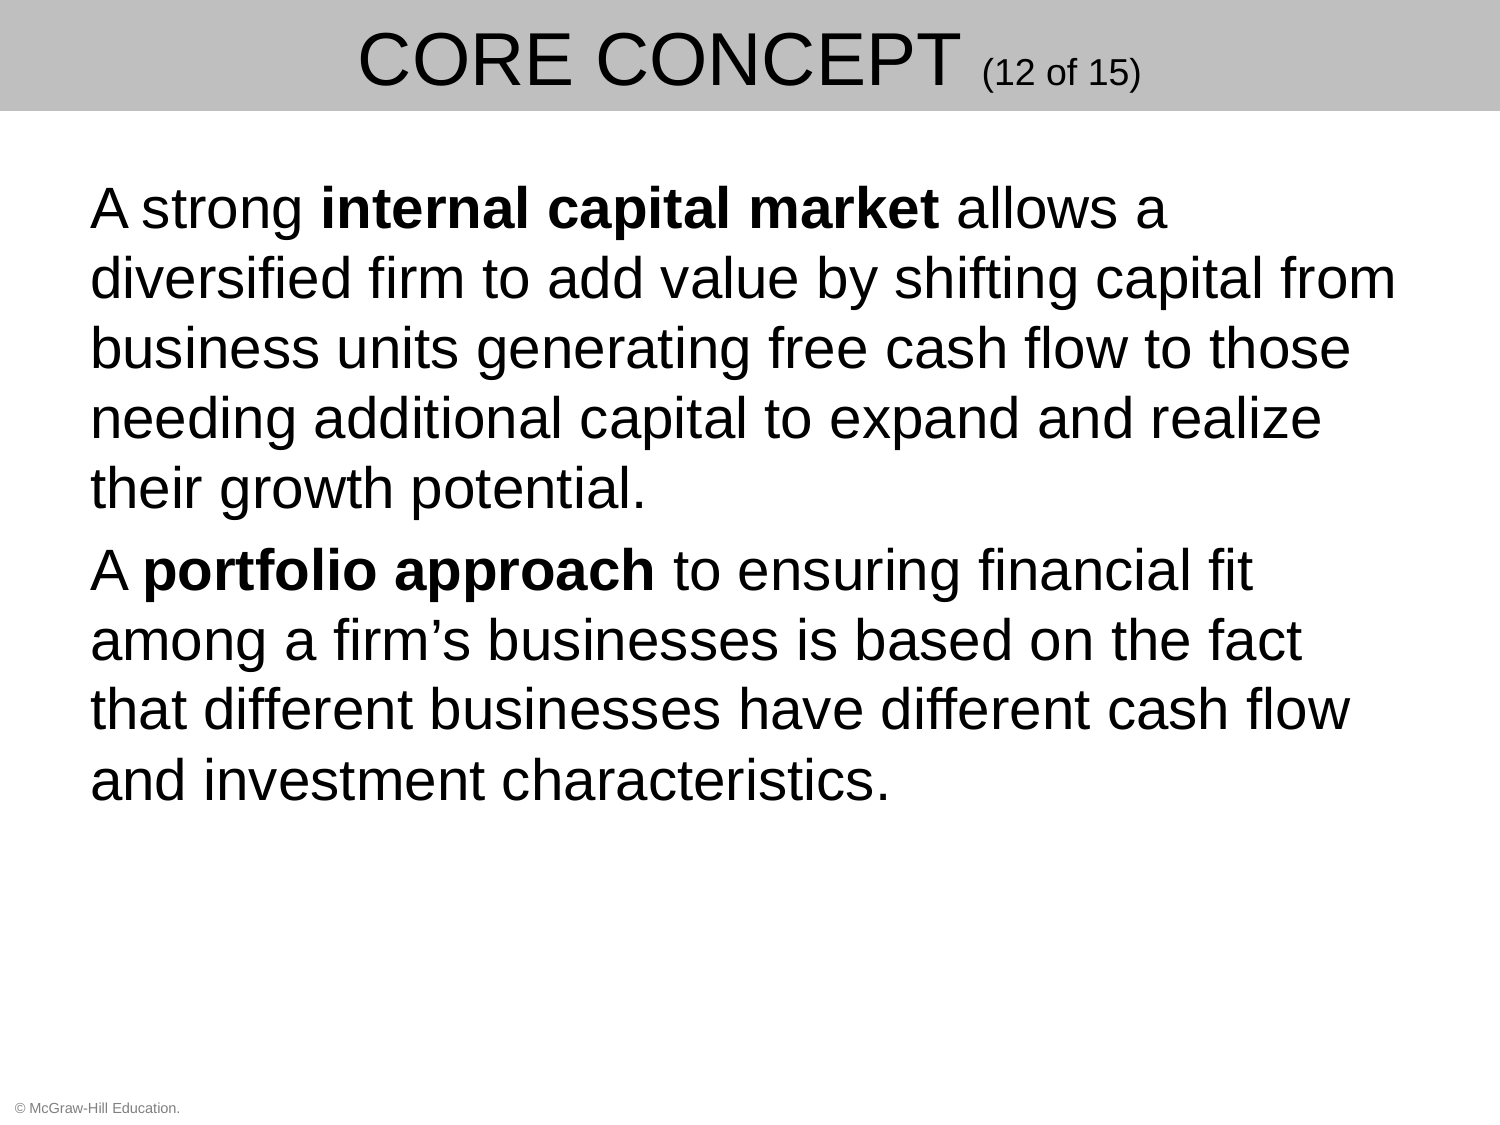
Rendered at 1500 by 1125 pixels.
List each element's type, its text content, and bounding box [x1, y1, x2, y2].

list A strong internal capital market allows a diversified firm to add value by shifting capital from business units generating free cash flow to those needing additional capital to expand and realize their growth potential. A portfolio approach to ensuring financial fit among a firm’s businesses is based on the fact that different businesses have different cash flow and investment characteristics. [74, 162, 1426, 1076]
title Core Concept (12 of 15) [0, 0, 1500, 111]
